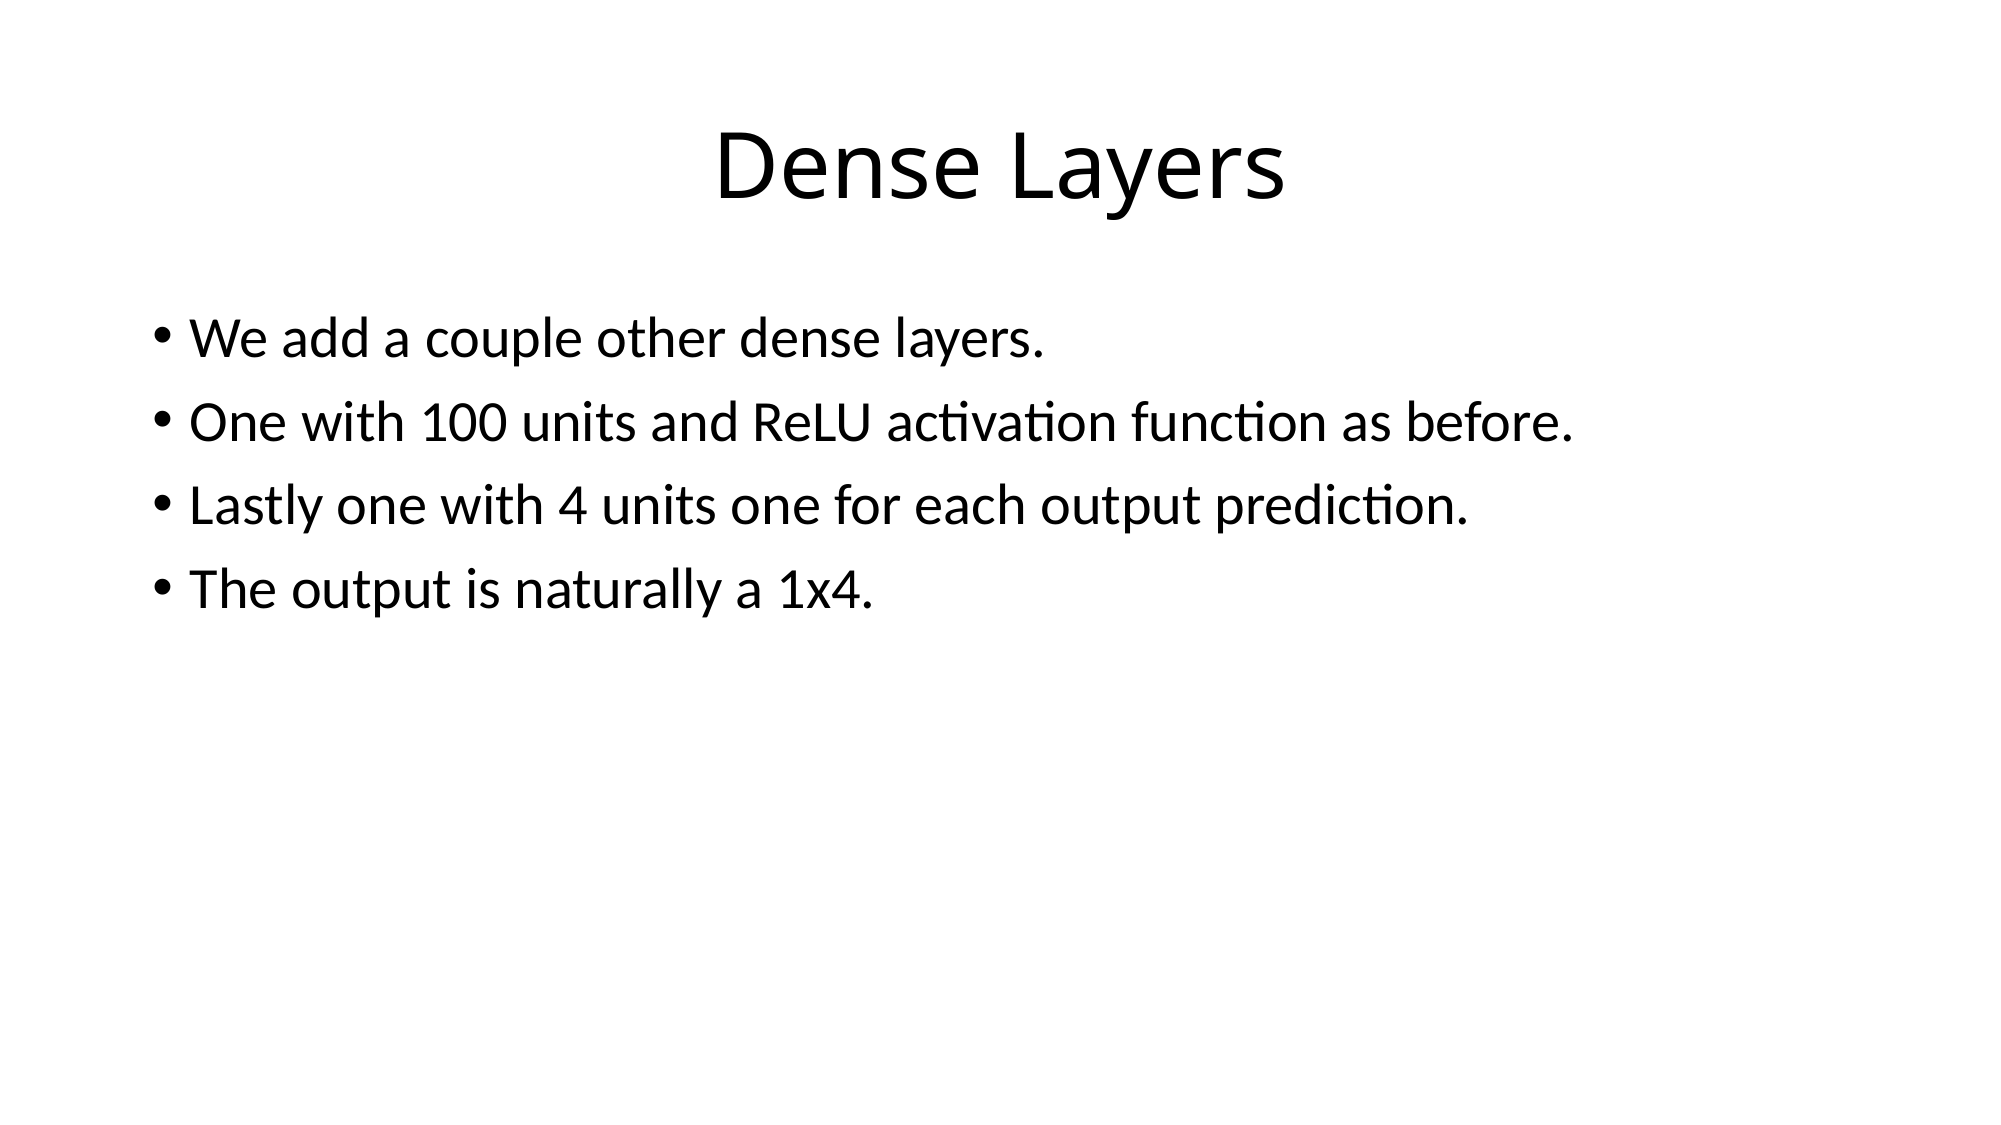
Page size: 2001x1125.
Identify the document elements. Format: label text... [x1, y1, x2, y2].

title Dense Layers [137, 59, 1863, 278]
list We add a couple other dense layers. One with 100 units and ReLU activation function as before. Lastly one with 4 units one for each output prediction. The output is naturally a 1x4. [137, 299, 1863, 1014]
